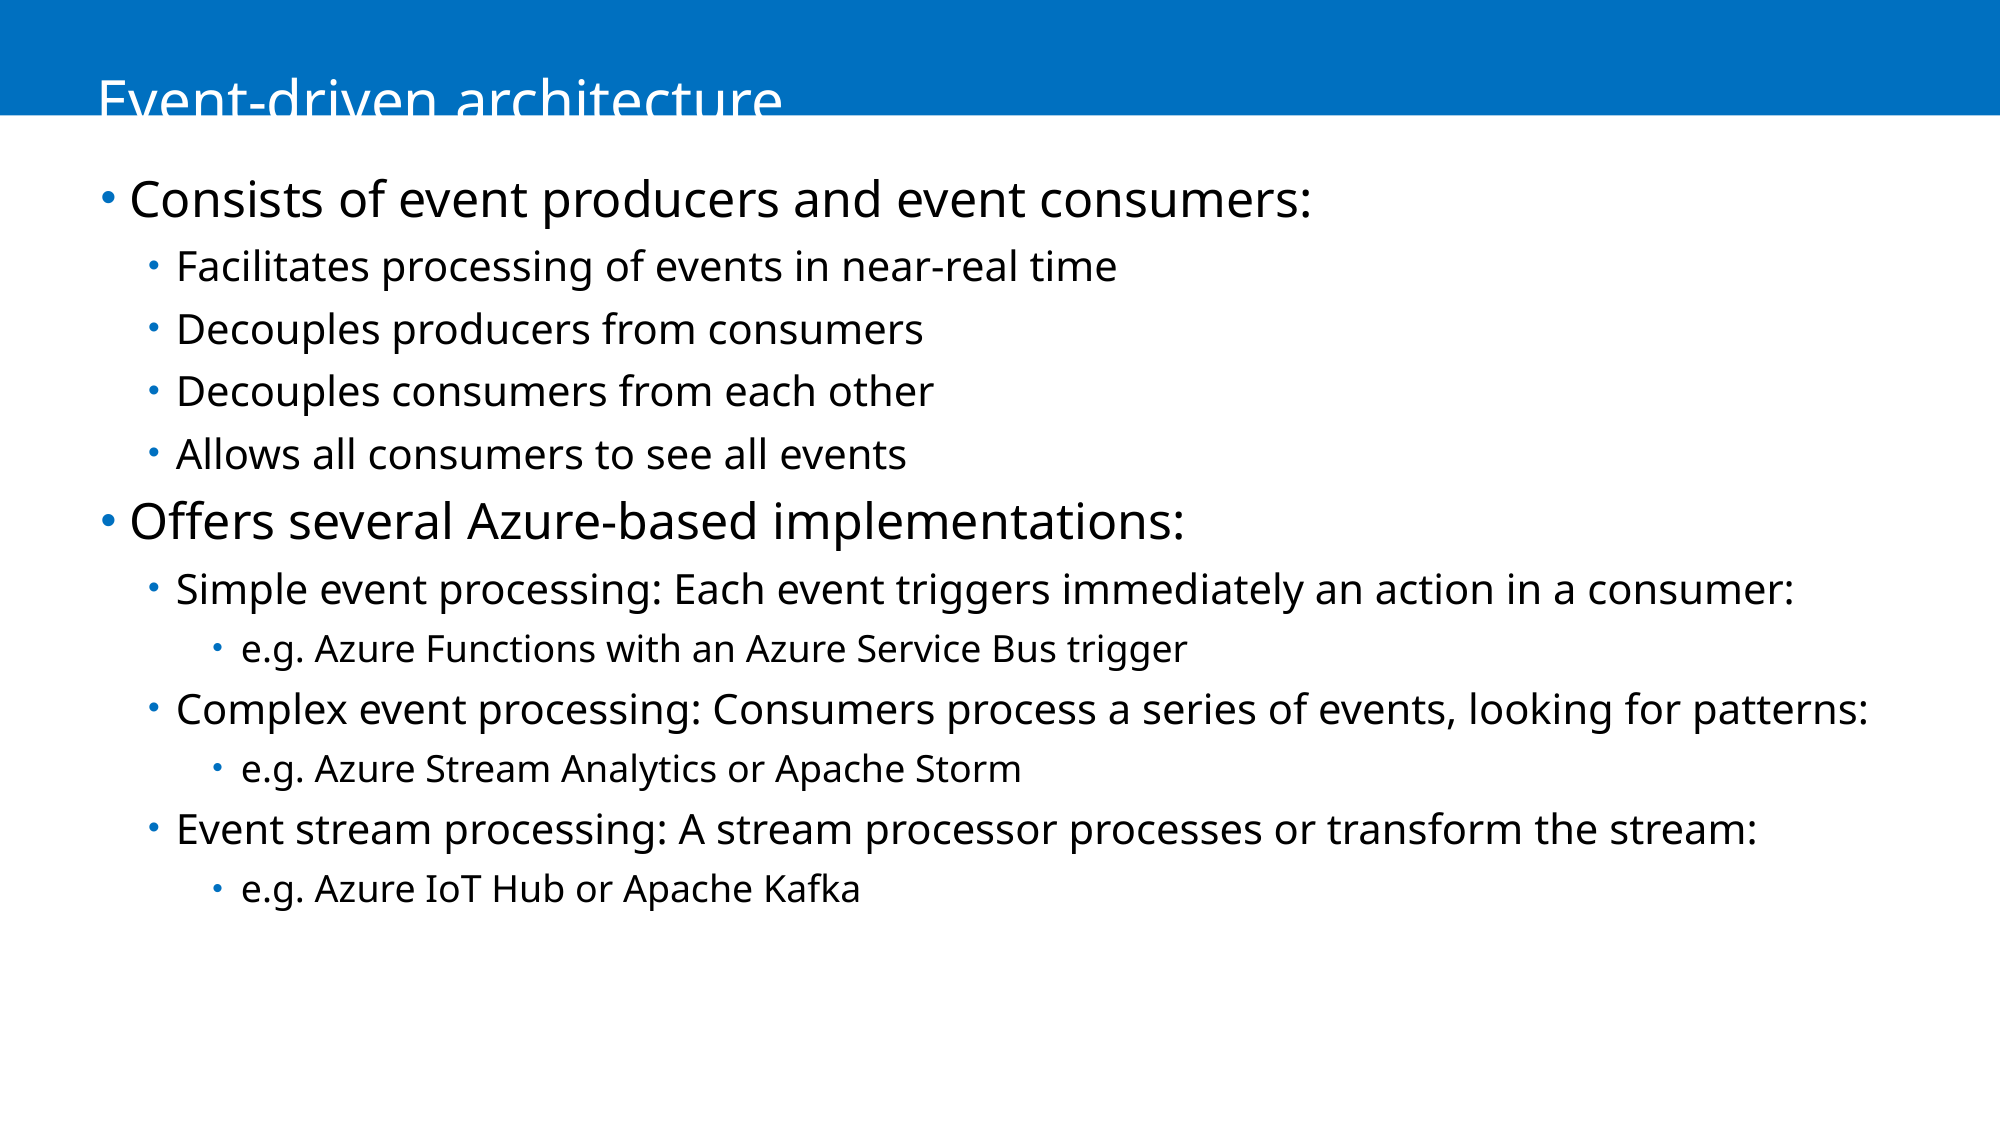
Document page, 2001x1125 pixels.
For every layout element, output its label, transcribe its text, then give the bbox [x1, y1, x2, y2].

title Event-driven architecture [96, 75, 1904, 166]
list Consists of event producers and event consumers: Facilitates processing of events in near-real time Decouples producers from consumers Decouples consumers from each other Allows all consumers to see all events Offers several Azure-based implementations: Simple event processing: Each event triggers immediately an action in a consumer: e.g. Azure Functions with an Azure Service Bus trigger Complex event processing: Consumers process a series of events, looking for patterns: e.g. Azure Stream Analytics or Apache Storm Event stream processing: A stream processor processes or transform the stream: e.g. Azure IoT Hub or Apache Kafka [100, 167, 1909, 917]
